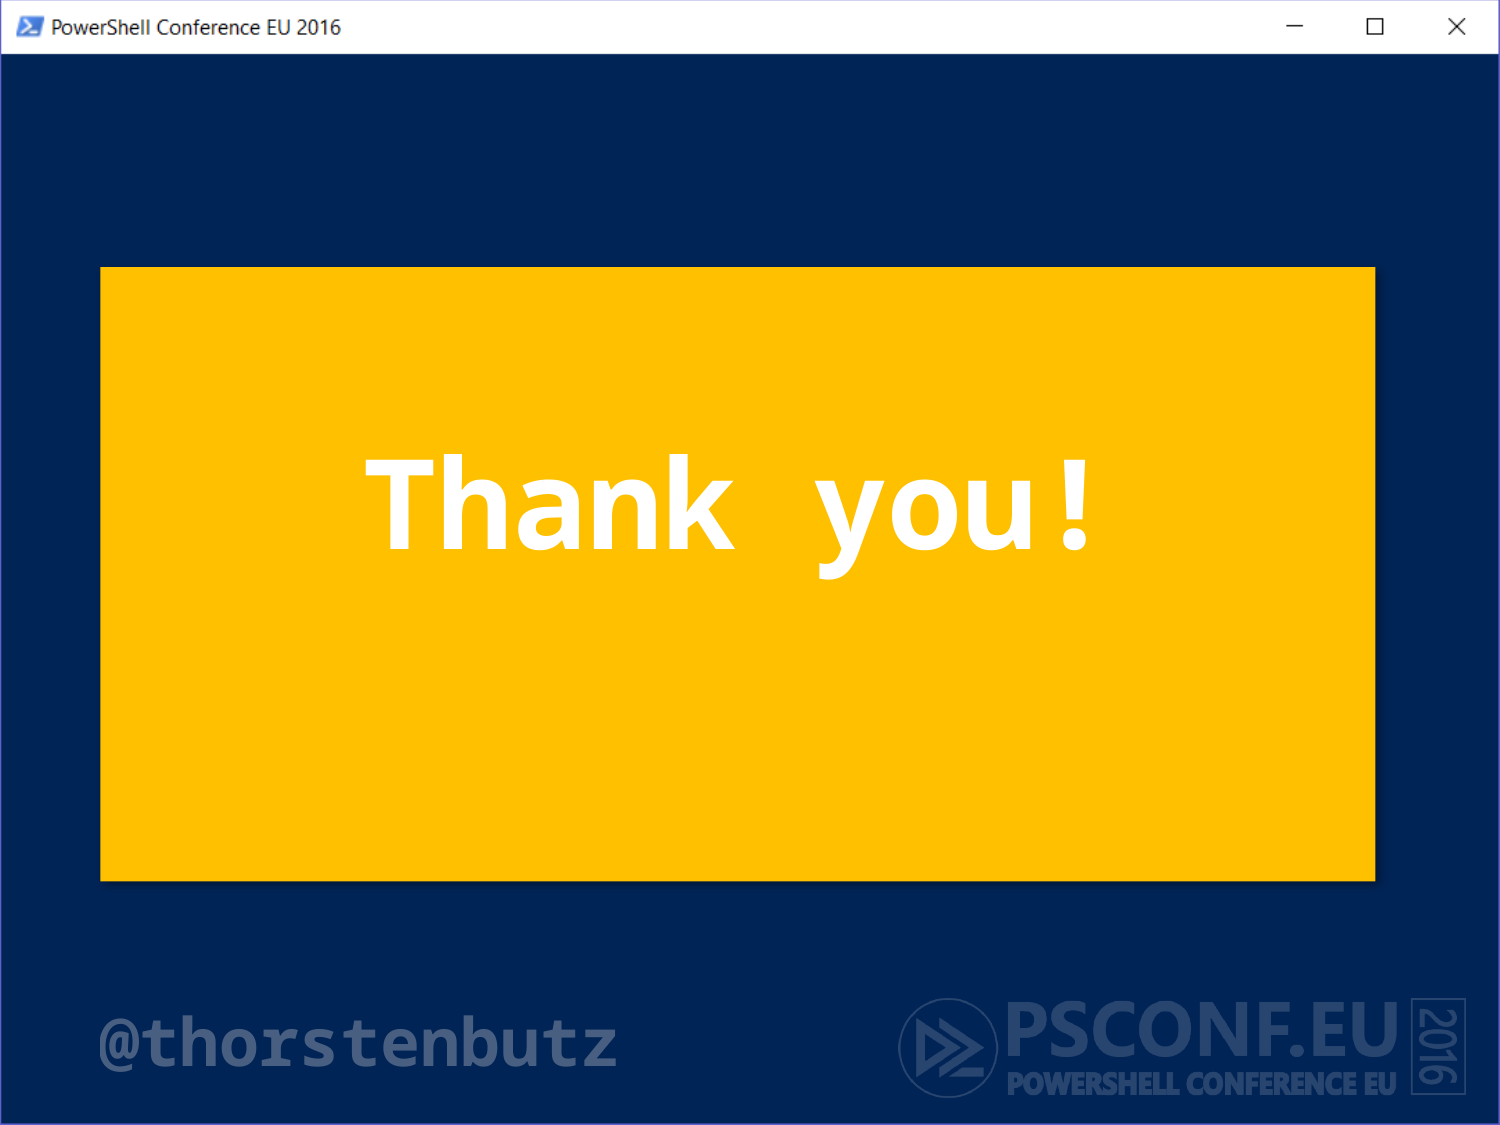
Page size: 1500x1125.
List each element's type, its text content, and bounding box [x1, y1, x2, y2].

title Thank you! [100, 267, 1376, 882]
text_box @thorstenbutz [17, 952, 703, 1087]
picture [0, 0, 1500, 1125]
